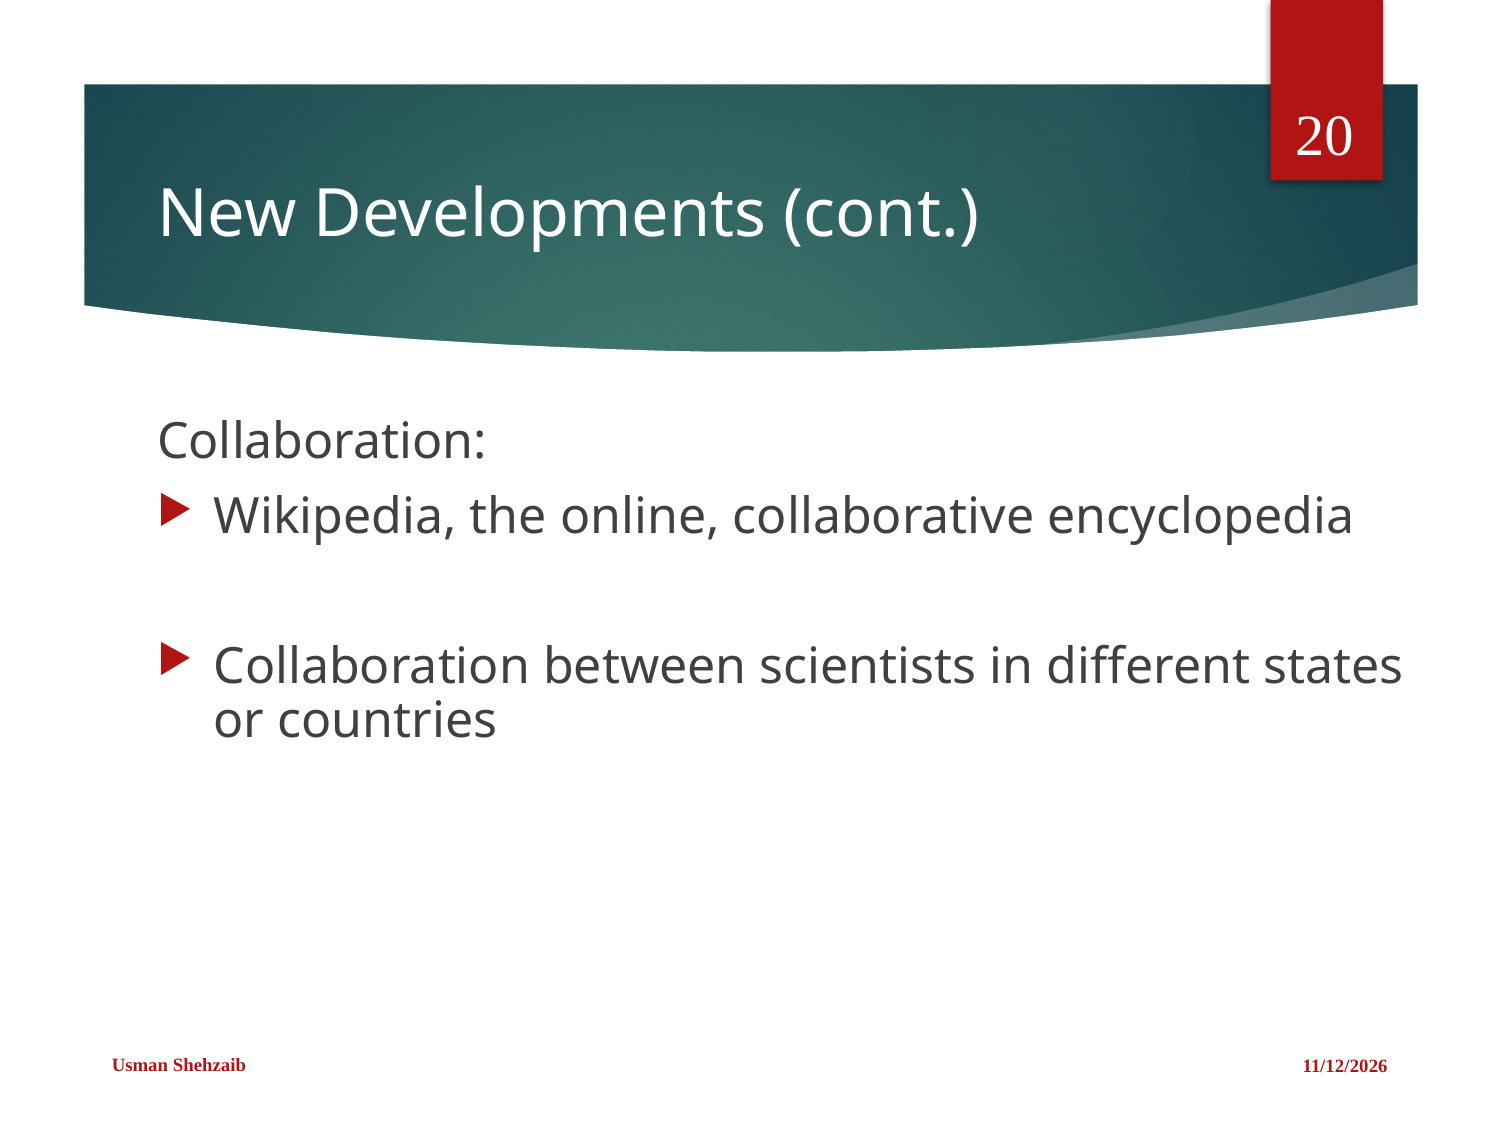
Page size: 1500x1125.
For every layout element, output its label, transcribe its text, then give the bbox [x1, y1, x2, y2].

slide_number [1240, 1046, 1403, 1084]
footer Usman Shehzaib [96, 1045, 731, 1084]
list Collaboration: Wikipedia, the online, collaborative encyclopedia Collaboration between scientists in different states or countries [142, 408, 1450, 963]
title New Developments (cont.) [142, 152, 1184, 269]
slide_number 20 [1259, 48, 1390, 175]
